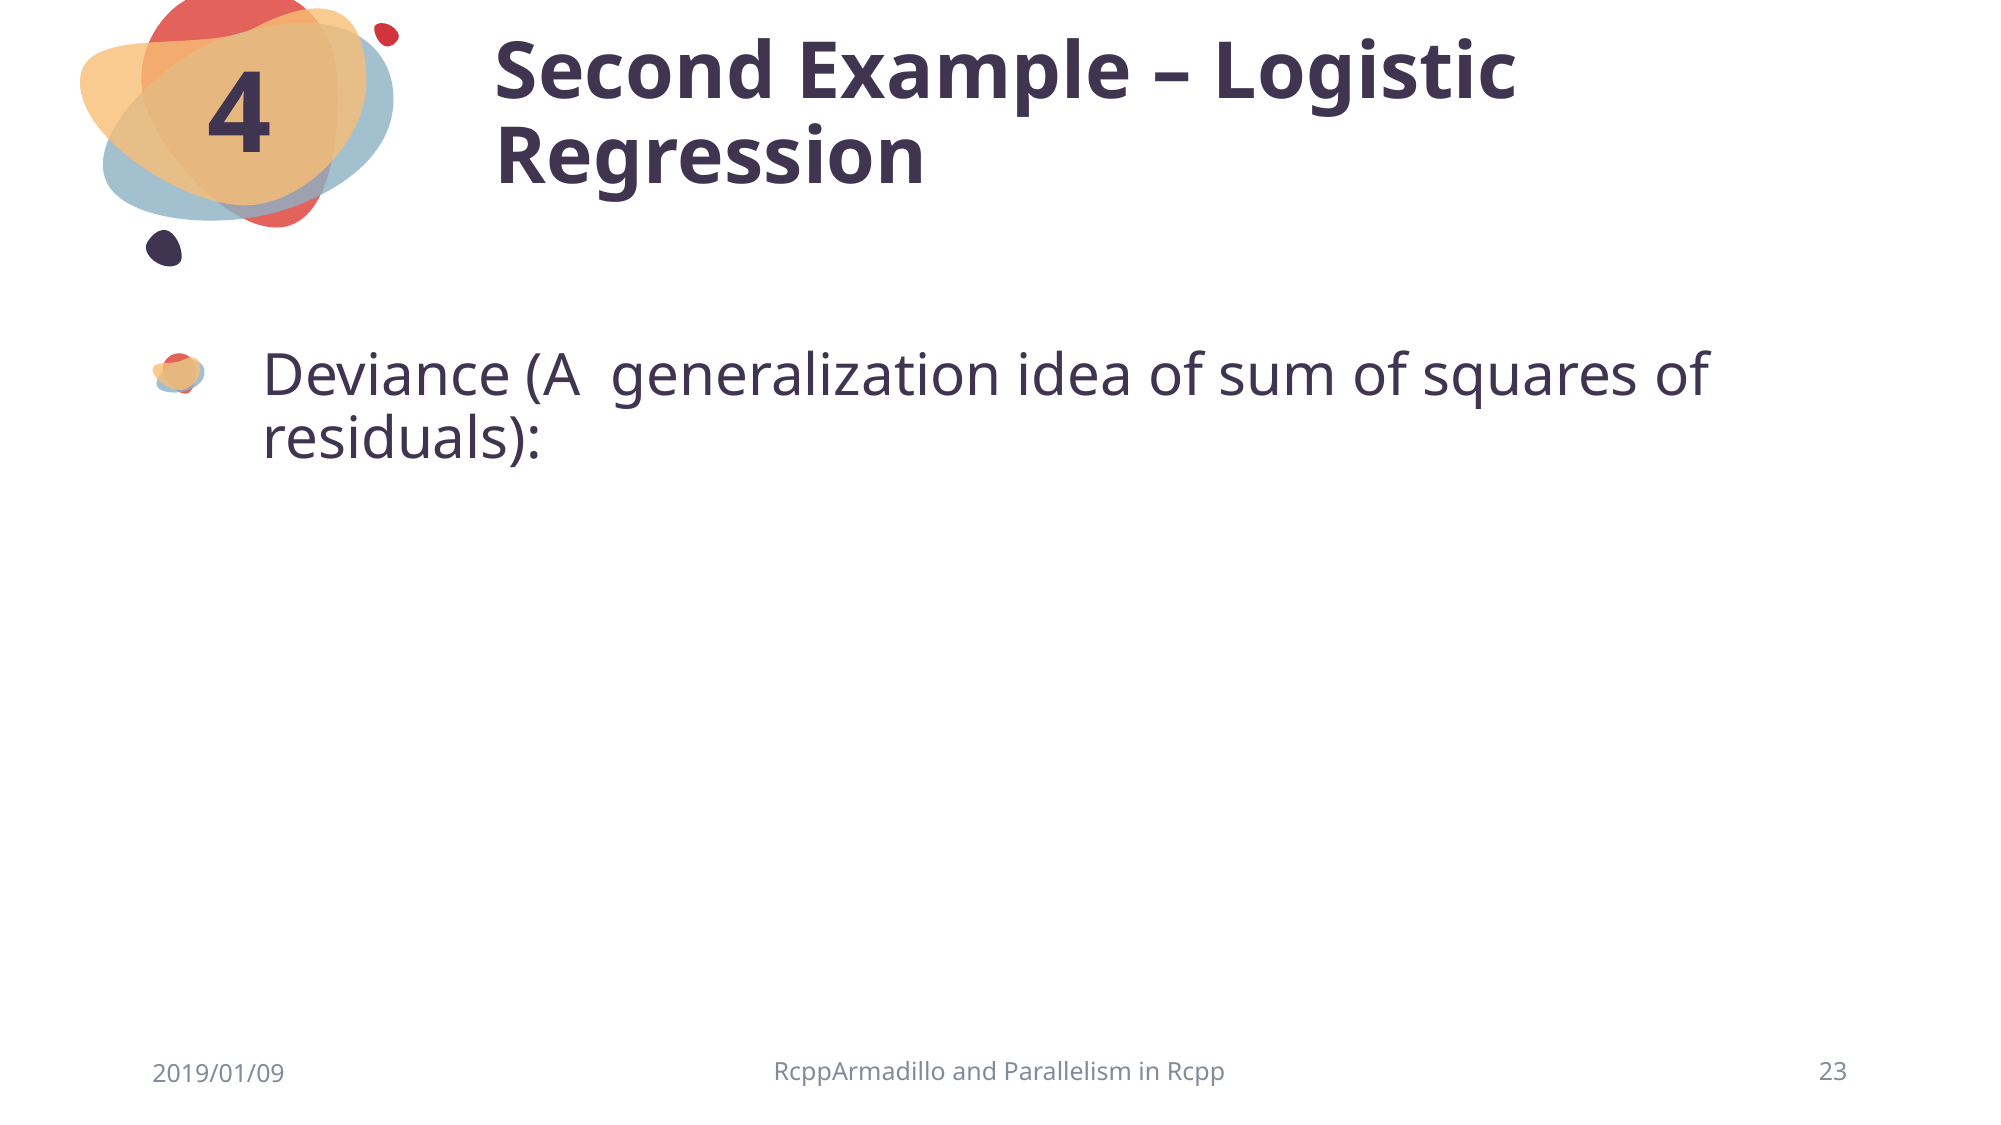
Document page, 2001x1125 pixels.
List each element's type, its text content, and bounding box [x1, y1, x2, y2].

title Second Example – Logistic Regression [479, 22, 1863, 209]
slide_number 23 [1412, 1042, 1863, 1103]
footer RcppArmadillo and Parallelism in Rcpp [662, 1042, 1338, 1103]
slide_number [137, 1042, 588, 1103]
list 4 [144, 23, 335, 209]
